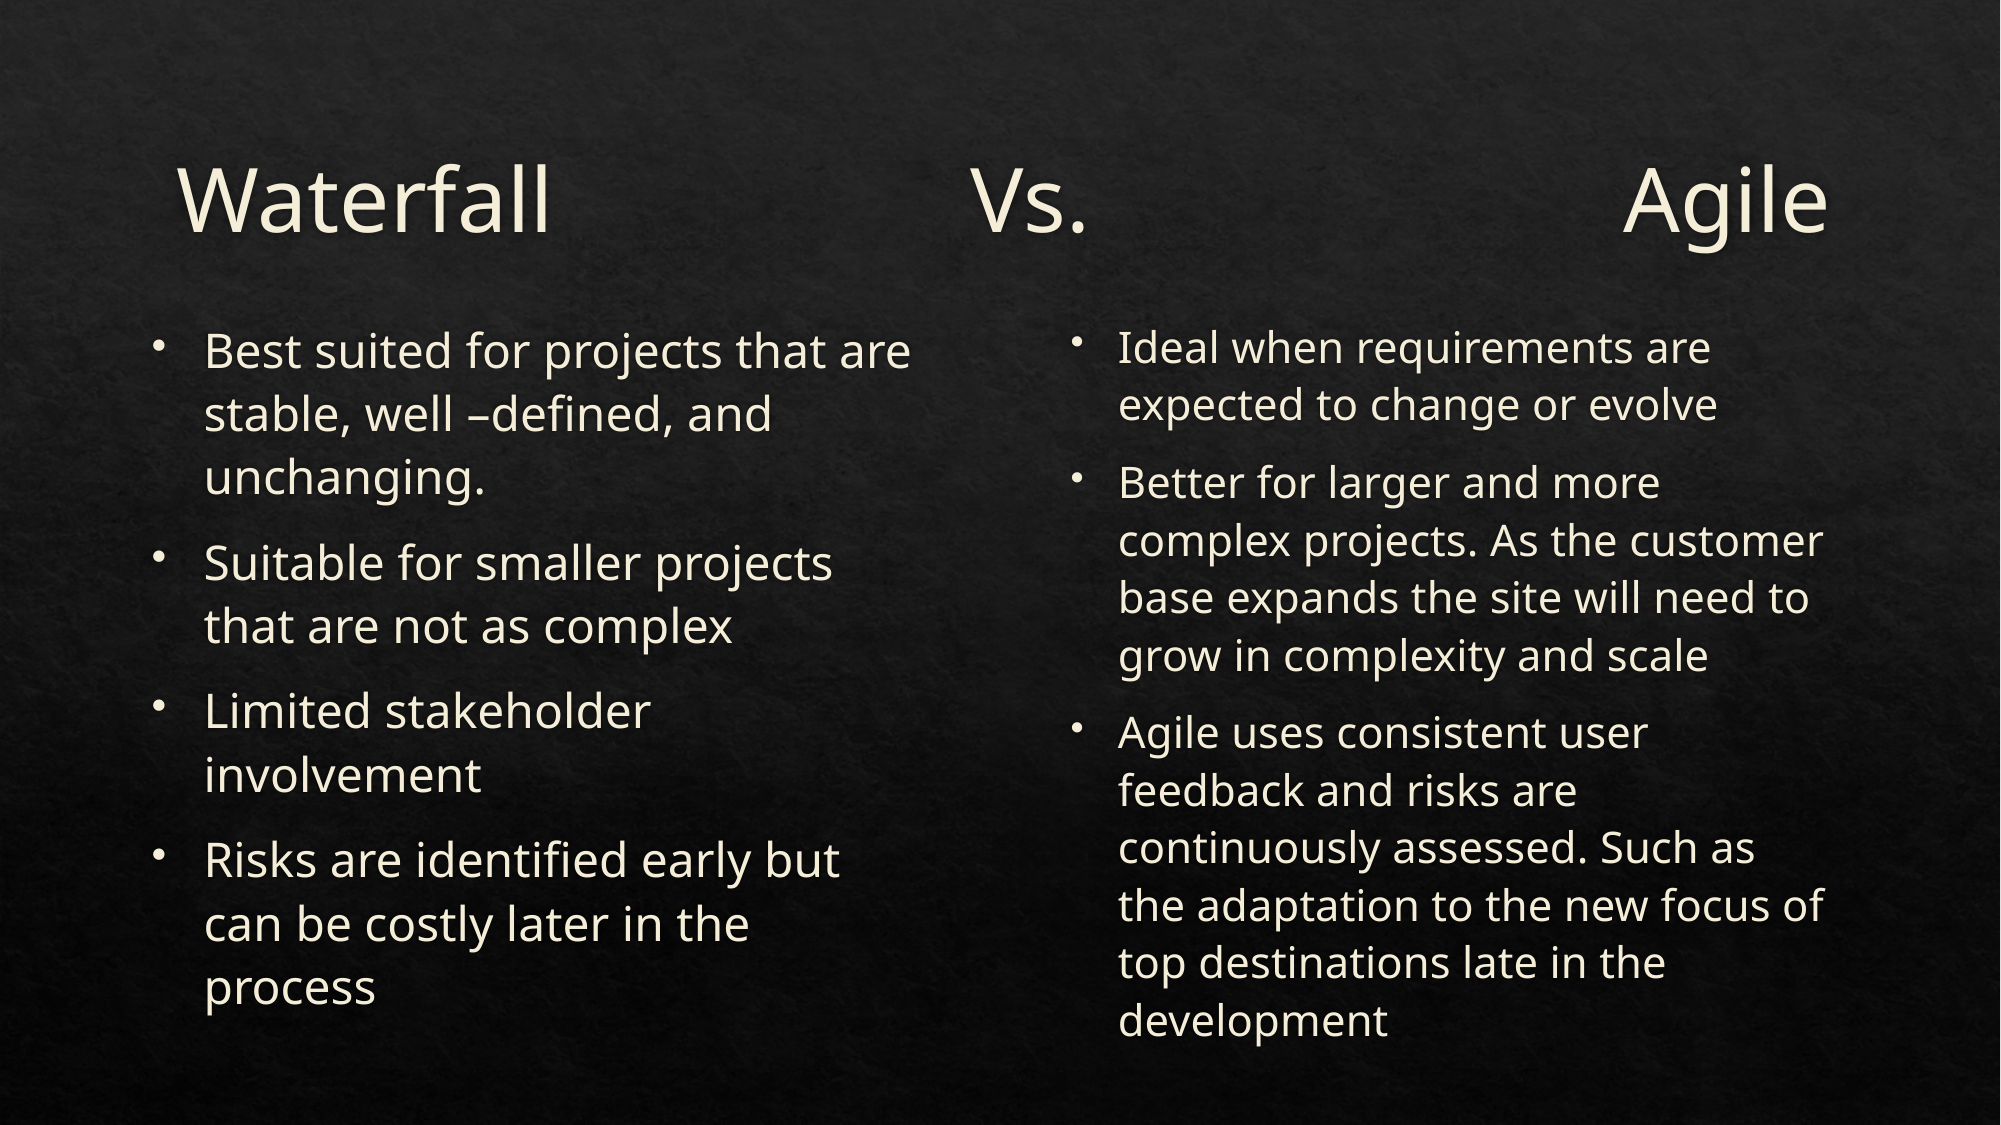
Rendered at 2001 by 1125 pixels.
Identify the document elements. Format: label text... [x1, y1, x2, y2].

title Waterfall Vs. Agile [149, 99, 1849, 307]
list Ideal when requirements are expected to change or evolve Better for larger and more complex projects. As the customer base expands the site will need to grow in complexity and scale Agile uses consistent user feedback and risks are continuously assessed. Such as the adaptation to the new focus of top destinations late in the development [1051, 307, 1849, 1060]
list Best suited for projects that are stable, well –defined, and unchanging. Suitable for smaller projects that are not as complex Limited stakeholder involvement Risks are identified early but can be costly later in the process [132, 307, 929, 1060]
